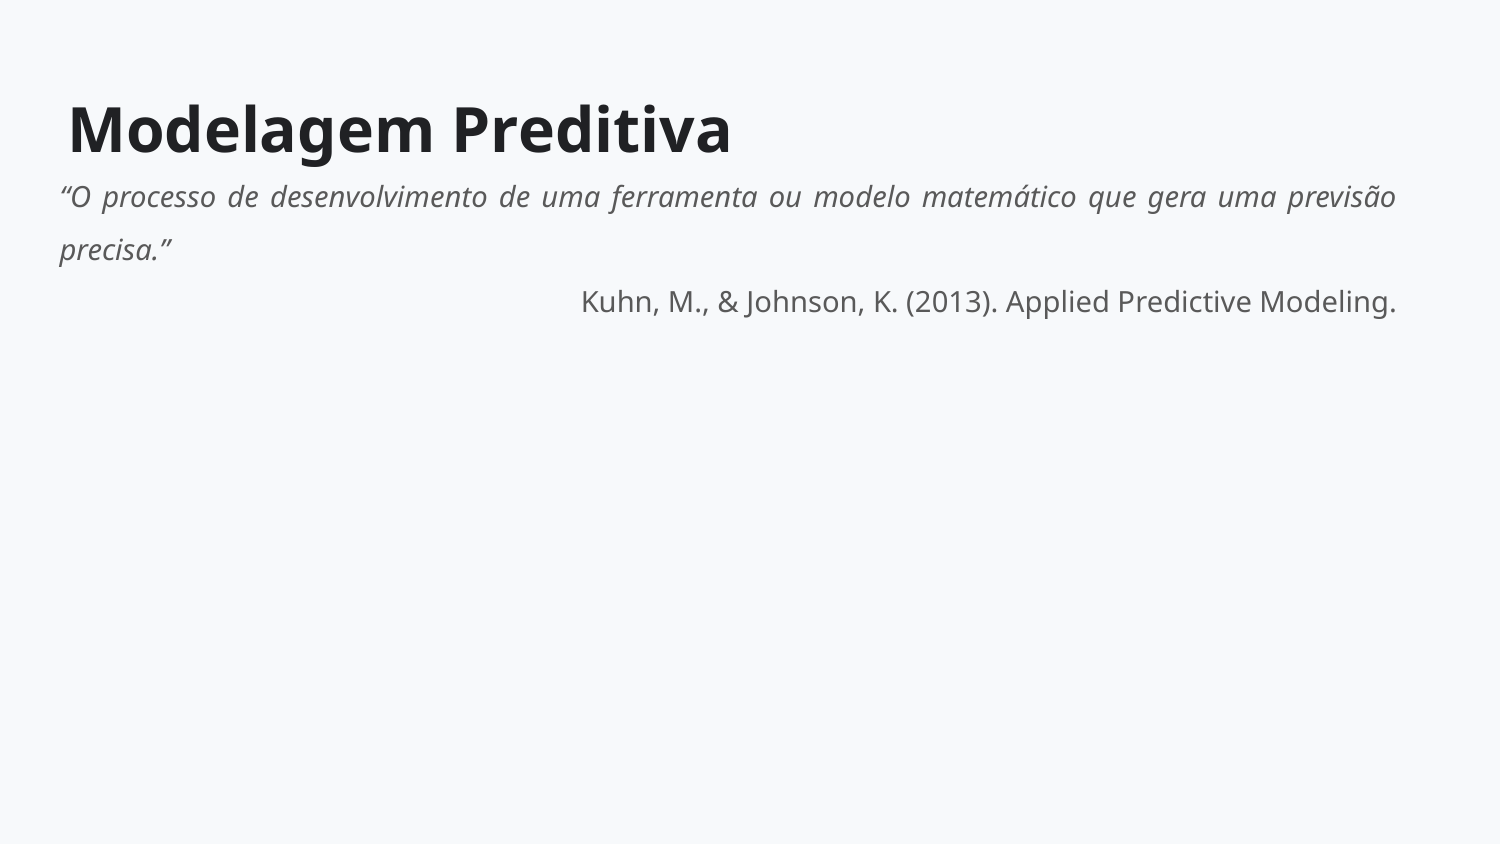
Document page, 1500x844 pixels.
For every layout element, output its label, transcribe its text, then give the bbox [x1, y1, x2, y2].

title “O processo de desenvolvimento de uma ferramenta ou modelo matemático que gera uma previsão precisa.” Kuhn, M., & Johnson, K. (2013). Applied Predictive Modeling. [44, 146, 1413, 394]
title Modelagem Preditiva [52, 37, 1420, 147]
